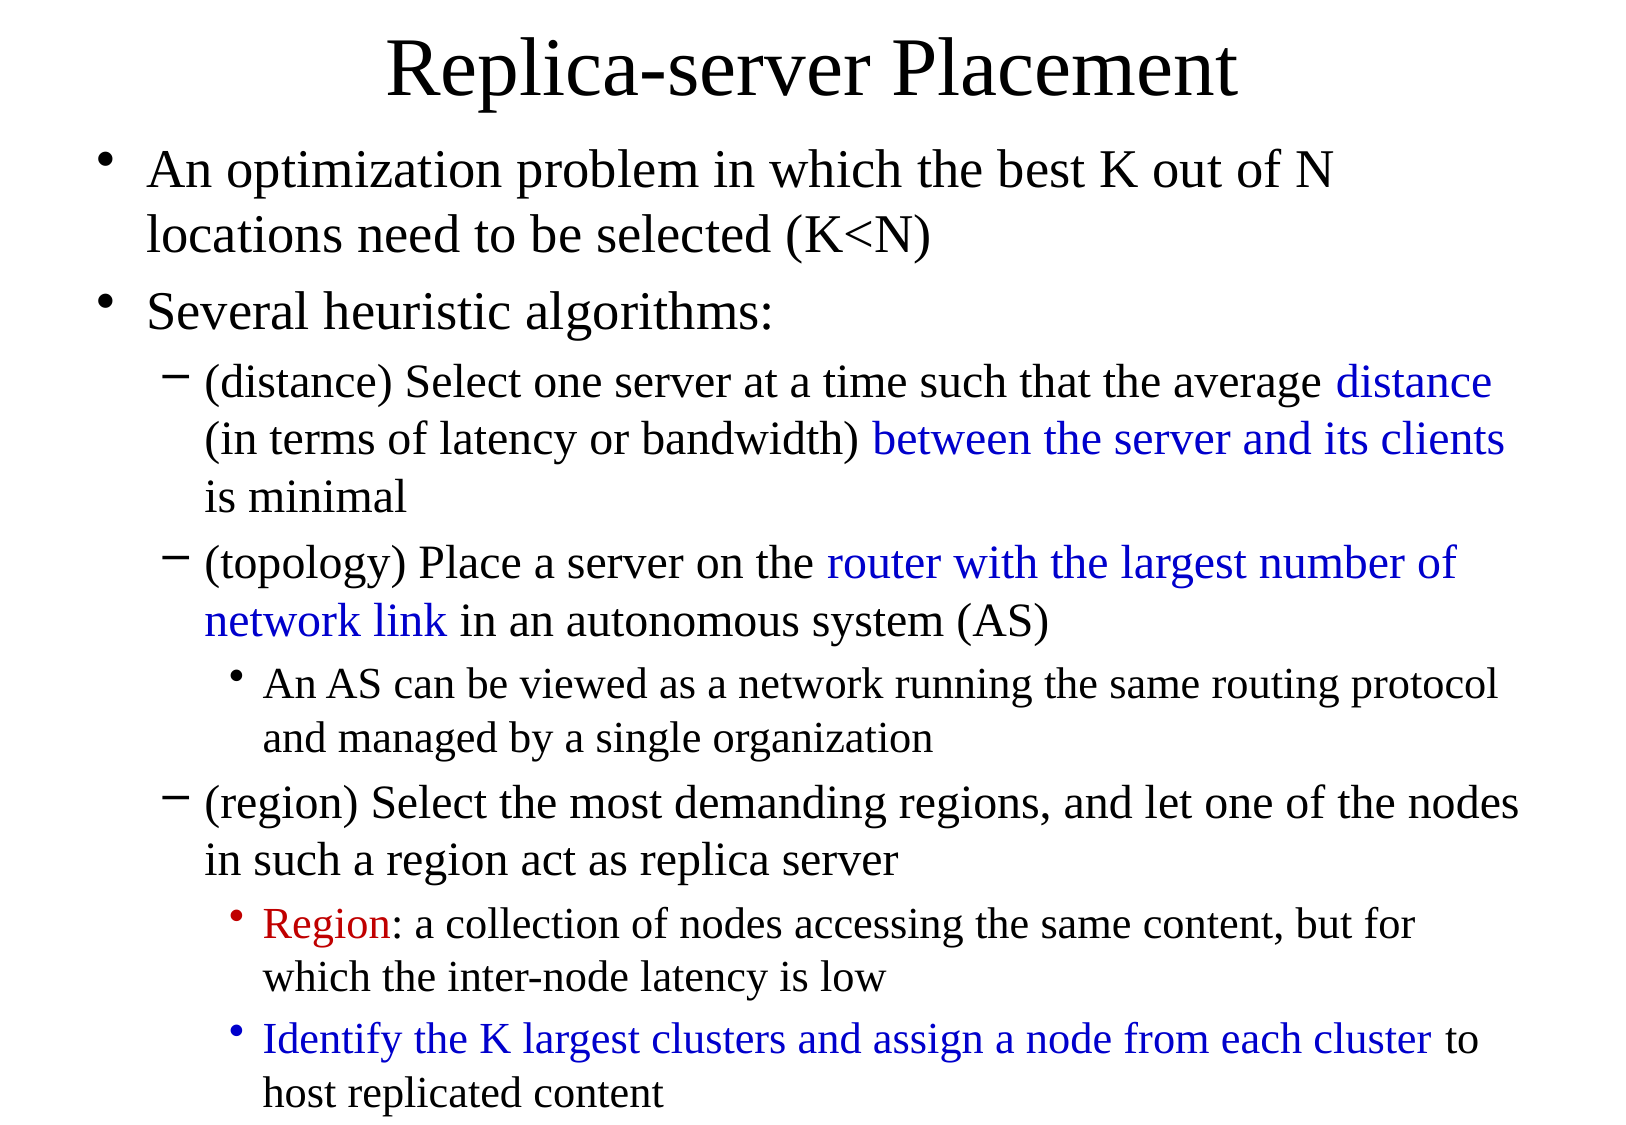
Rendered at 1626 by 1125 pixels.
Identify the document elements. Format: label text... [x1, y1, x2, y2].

title Replica-server Placement [81, 0, 1544, 125]
list An optimization problem in which the best K out of N locations need to be selected (K<N) Several heuristic algorithms: (distance) Select one server at a time such that the average distance (in terms of latency or bandwidth) between the server and its clients is minimal (topology) Place a server on the router with the largest number of network link in an autonomous system (AS) An AS can be viewed as a network running the same routing protocol and managed by a single organization (region) Select the most demanding regions, and let one of the nodes in such a region act as replica server Region: a collection of nodes accessing the same content, but for which the inter-node latency is low Identify the K largest clusters and assign a node from each cluster to host replicated content [81, 125, 1544, 1125]
